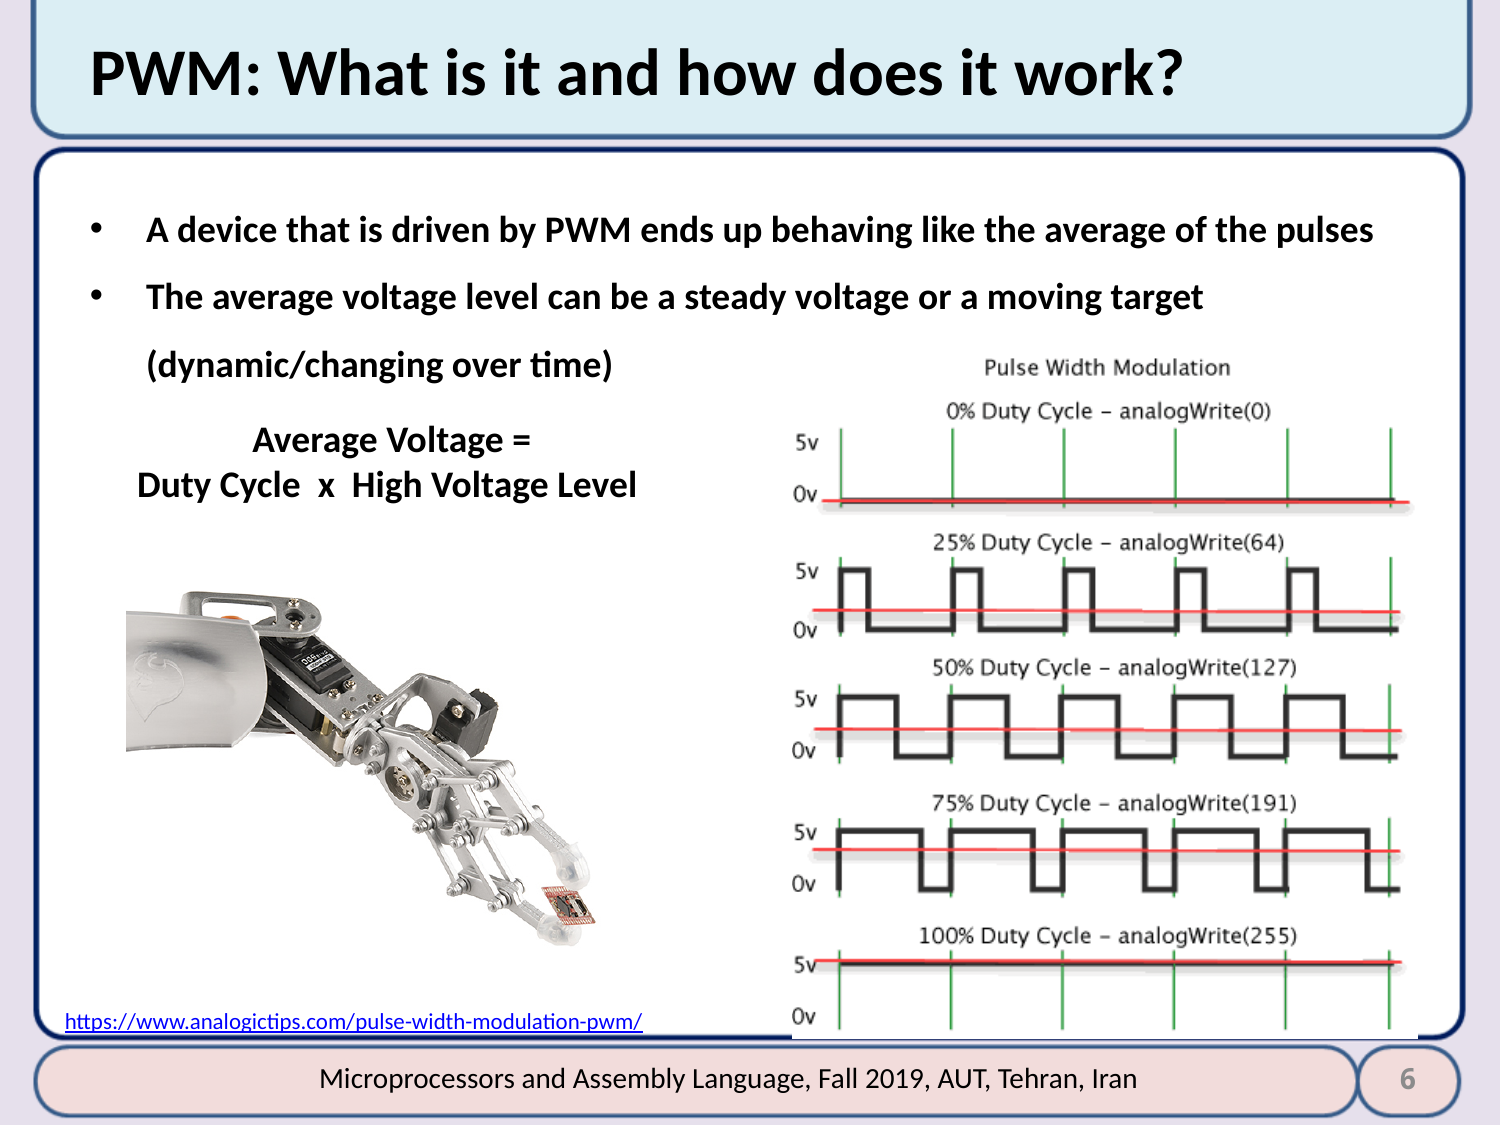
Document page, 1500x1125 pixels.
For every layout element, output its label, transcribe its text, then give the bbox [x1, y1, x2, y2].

text_box https://www.analogictips.com/pulse-width-modulation-pwm/ [49, 999, 788, 1042]
picture [0, 0, 1500, 1125]
text_box Average Voltage = Duty Cycle x High Voltage Level [16, 408, 767, 513]
title PWM: What is it and how does it work? [75, 0, 1425, 138]
slide_number 6 [1363, 1049, 1453, 1110]
text_box A device that is driven by PWM ends up behaving like the average of the pulses The average voltage level can be a steady voltage or a moving target (dynamic/changing over time) [75, 174, 1463, 468]
text_box Microprocessors and Assembly Language, Fall 2019, AUT, Tehran, Iran [162, 1051, 1288, 1102]
